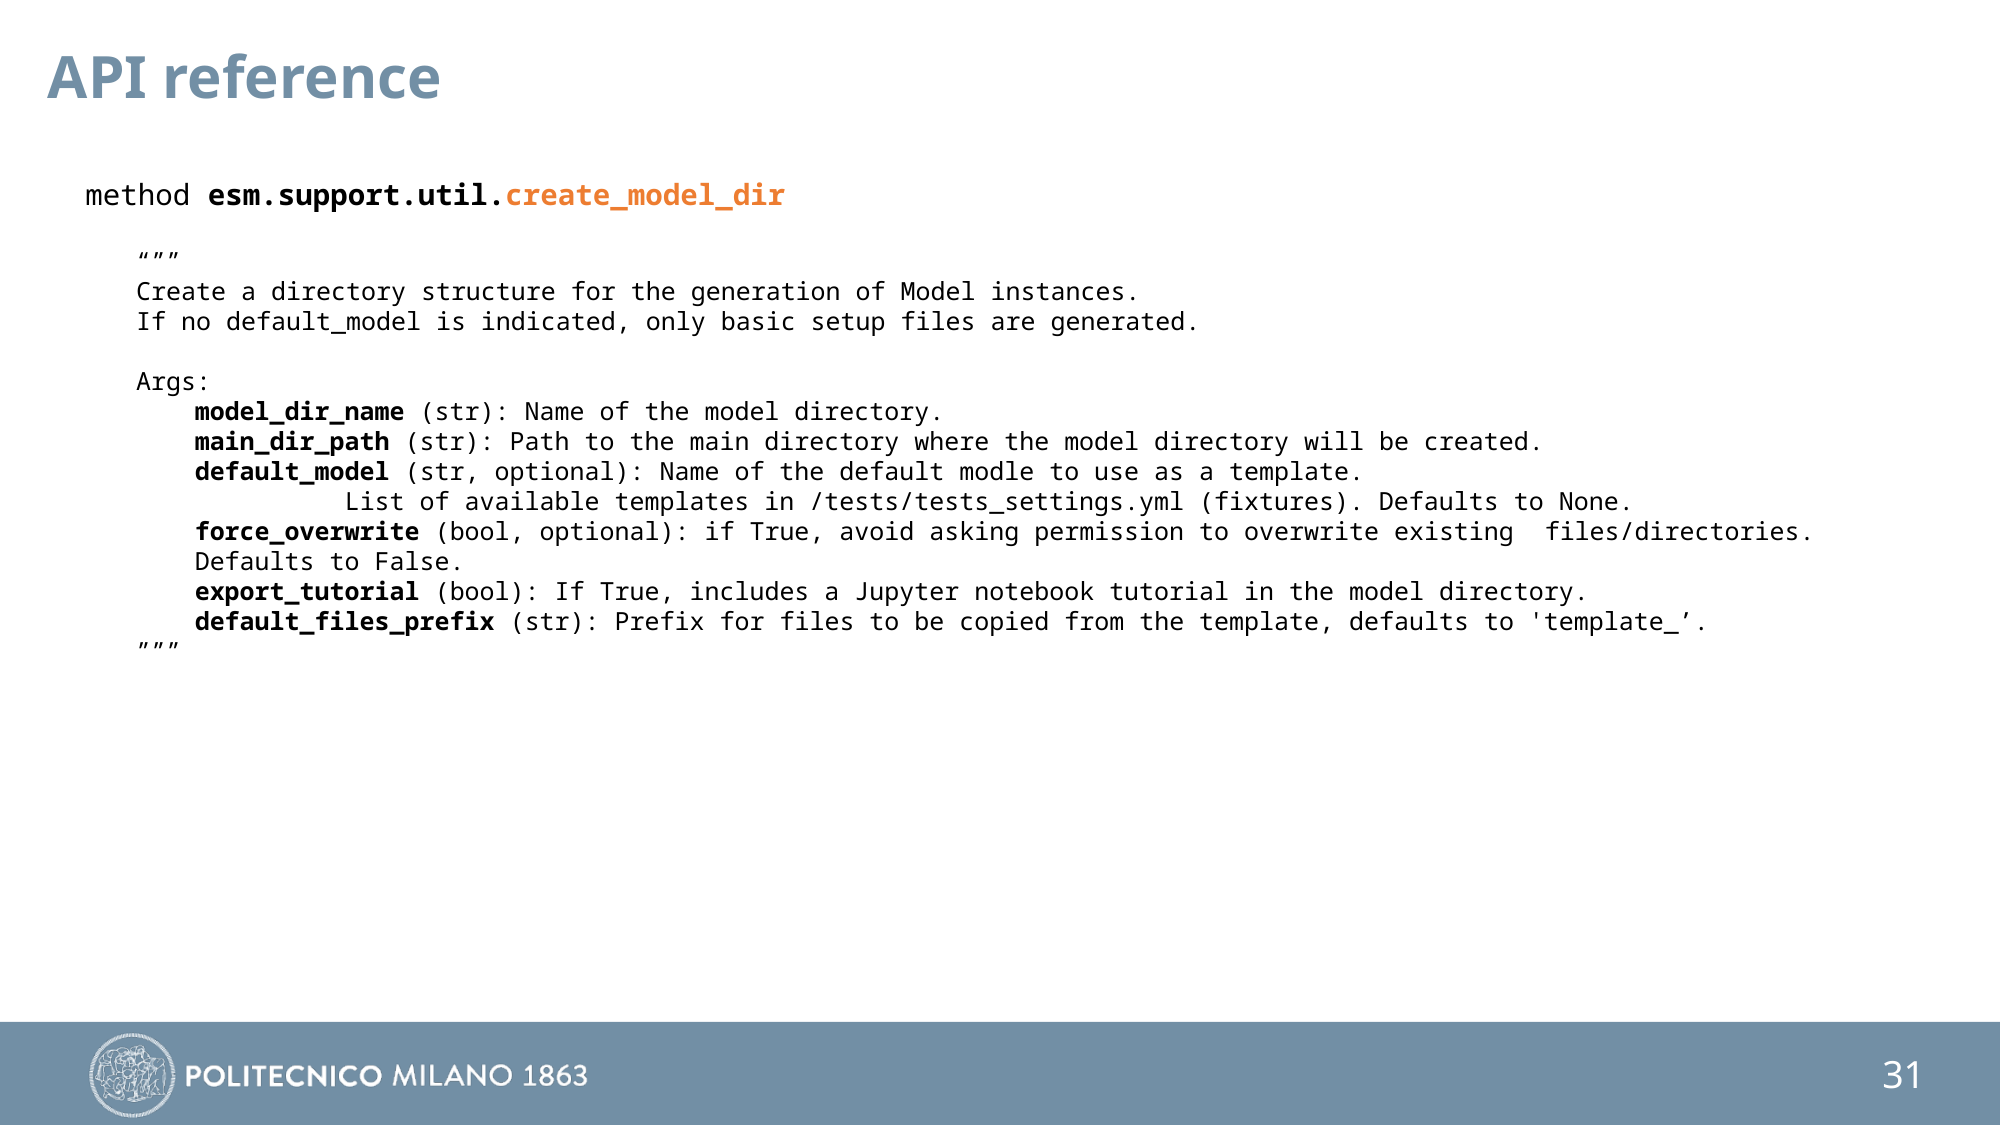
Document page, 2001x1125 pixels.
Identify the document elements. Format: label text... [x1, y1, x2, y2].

picture [83, 1027, 595, 1122]
text_box API reference [33, 33, 642, 118]
text_box method esm.support.util.create_model_dir [70, 165, 865, 223]
text_box “”” Create a directory structure for the generation of Model instances. If no default_model is indicated, only basic setup files are generated. Args: model_dir_name (str): Name of the model directory. main_dir_path (str): Path to the main directory where the model directory will be created. default_model (str, optional): Name of the default modle to use as a template. List of available templates in /tests/tests_settings.yml (fixtures). Defaults to None. force_overwrite (bool, optional): if True, avoid asking permission to overwrite existing files/directories. Defaults to False. export_tutorial (bool): If True, includes a Jupyter notebook tutorial in the model directory. default_files_prefix (str): Prefix for files to be copied from the template, defaults to 'template_’. ””” [121, 238, 1852, 673]
